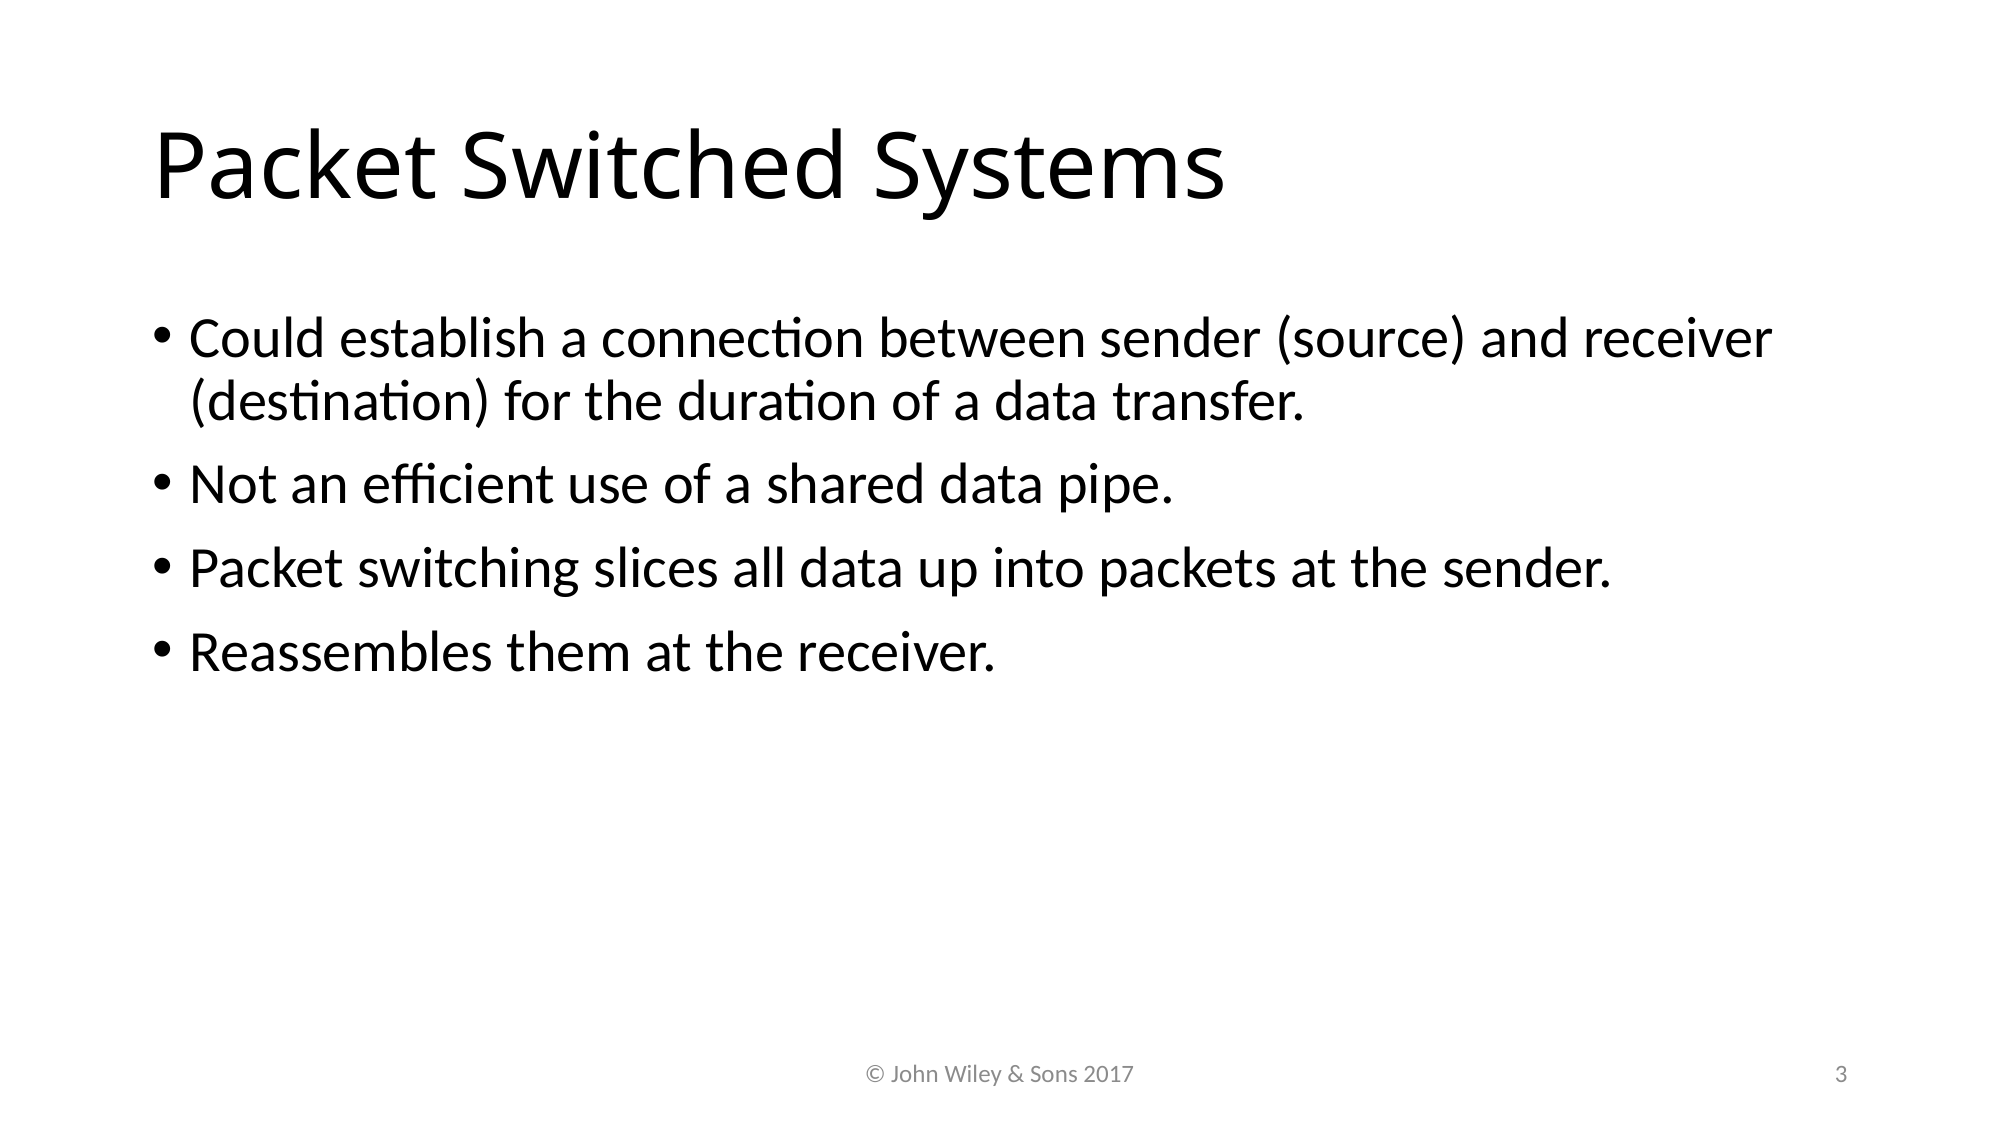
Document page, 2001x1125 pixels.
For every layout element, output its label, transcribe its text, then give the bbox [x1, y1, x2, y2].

footer © John Wiley & Sons 2017 [662, 1042, 1338, 1103]
slide_number 3 [1412, 1042, 1863, 1103]
title Packet Switched Systems [137, 59, 1863, 278]
list Could establish a connection between sender (source) and receiver (destination) for the duration of a data transfer. Not an efficient use of a shared data pipe. Packet switching slices all data up into packets at the sender. Reassembles them at the receiver. [137, 299, 1863, 1014]
